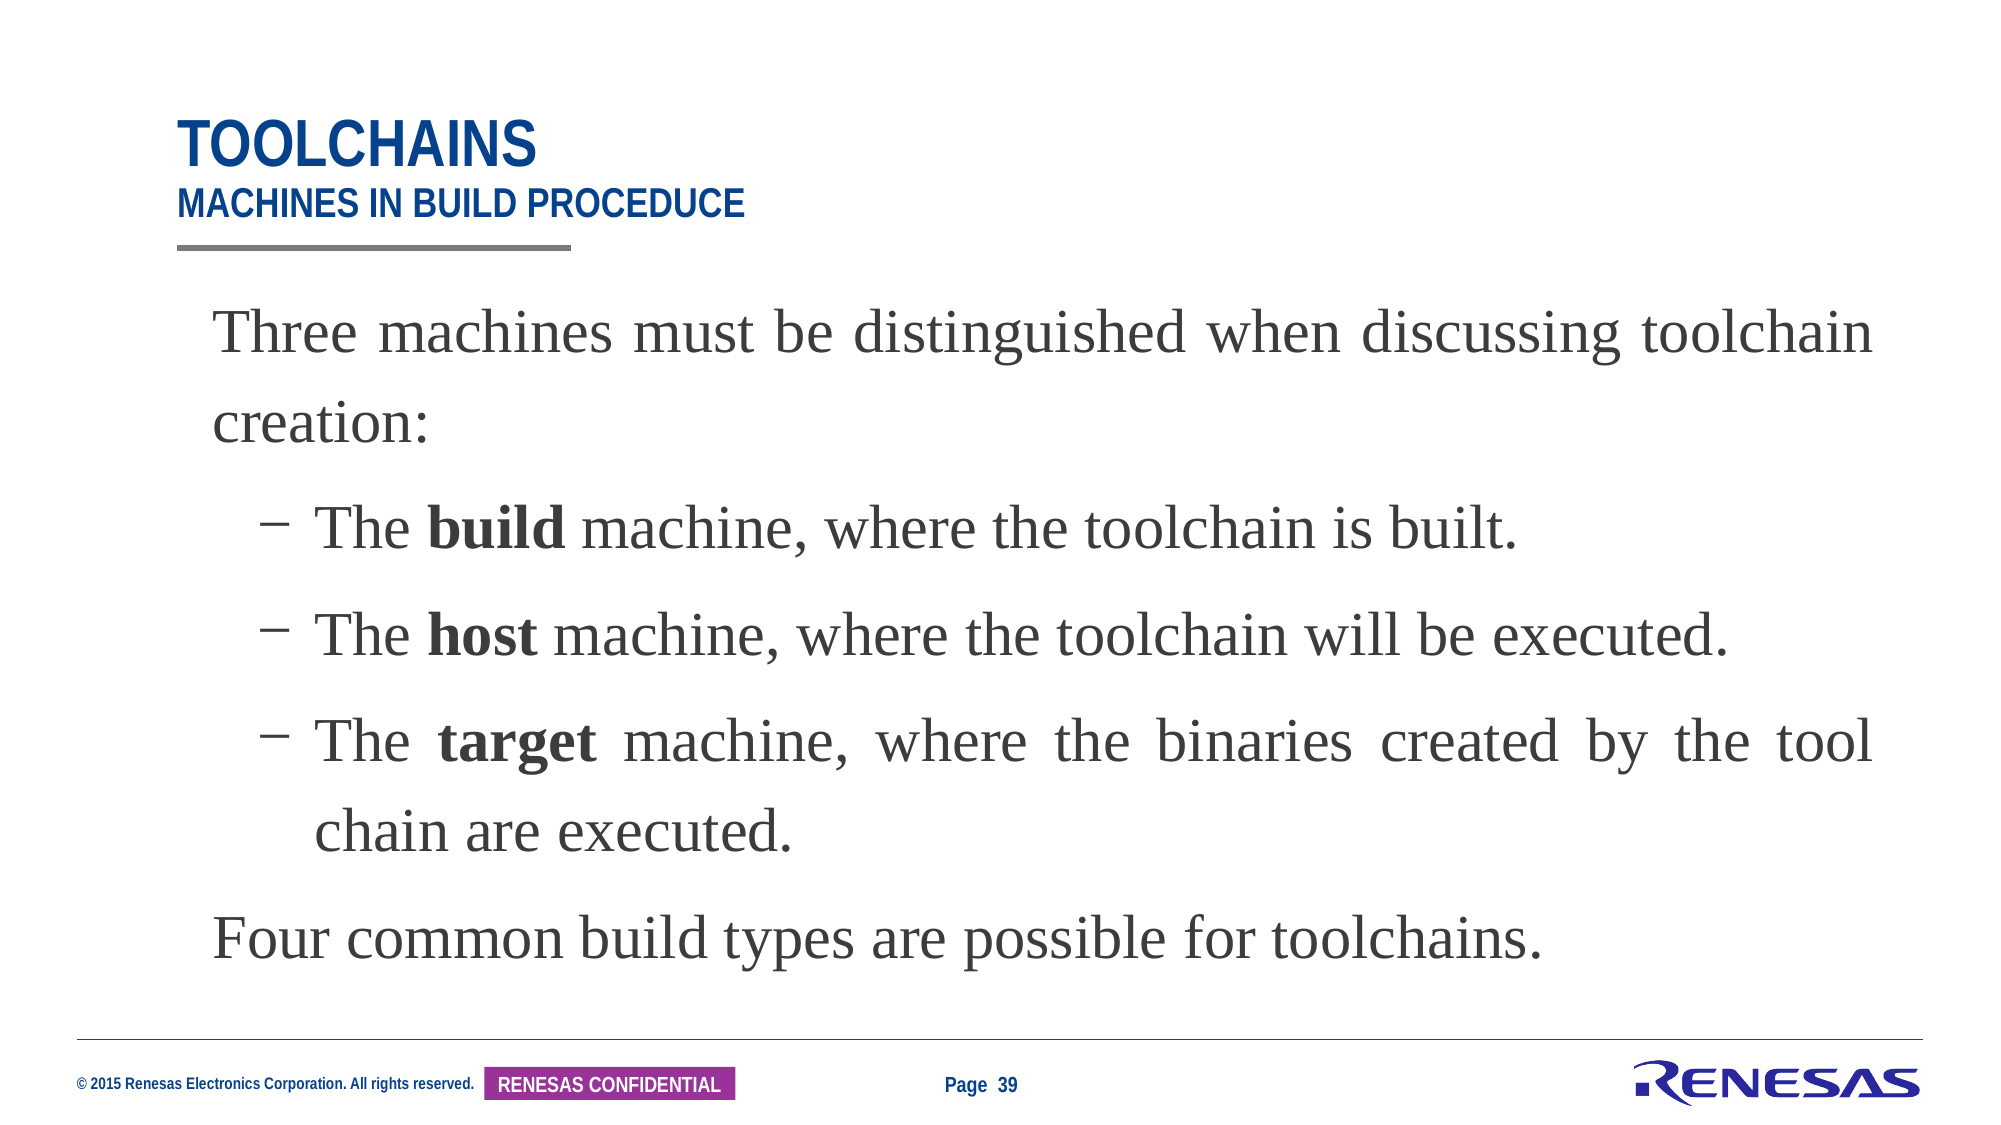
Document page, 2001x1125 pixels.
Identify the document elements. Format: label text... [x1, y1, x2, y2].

slide_number Page 39 [944, 1070, 1056, 1097]
picture [1631, 1058, 1923, 1108]
list Three machines must be distinguished when discussing toolchain creation: The build machine, where the toolchain is built. The host machine, where the toolchain will be executed. The target machine, where the binaries created by the tool chain are executed. Four common build types are possible for toolchains. [212, 275, 1875, 979]
title toolchains machines in build proceduce [177, 108, 1654, 227]
